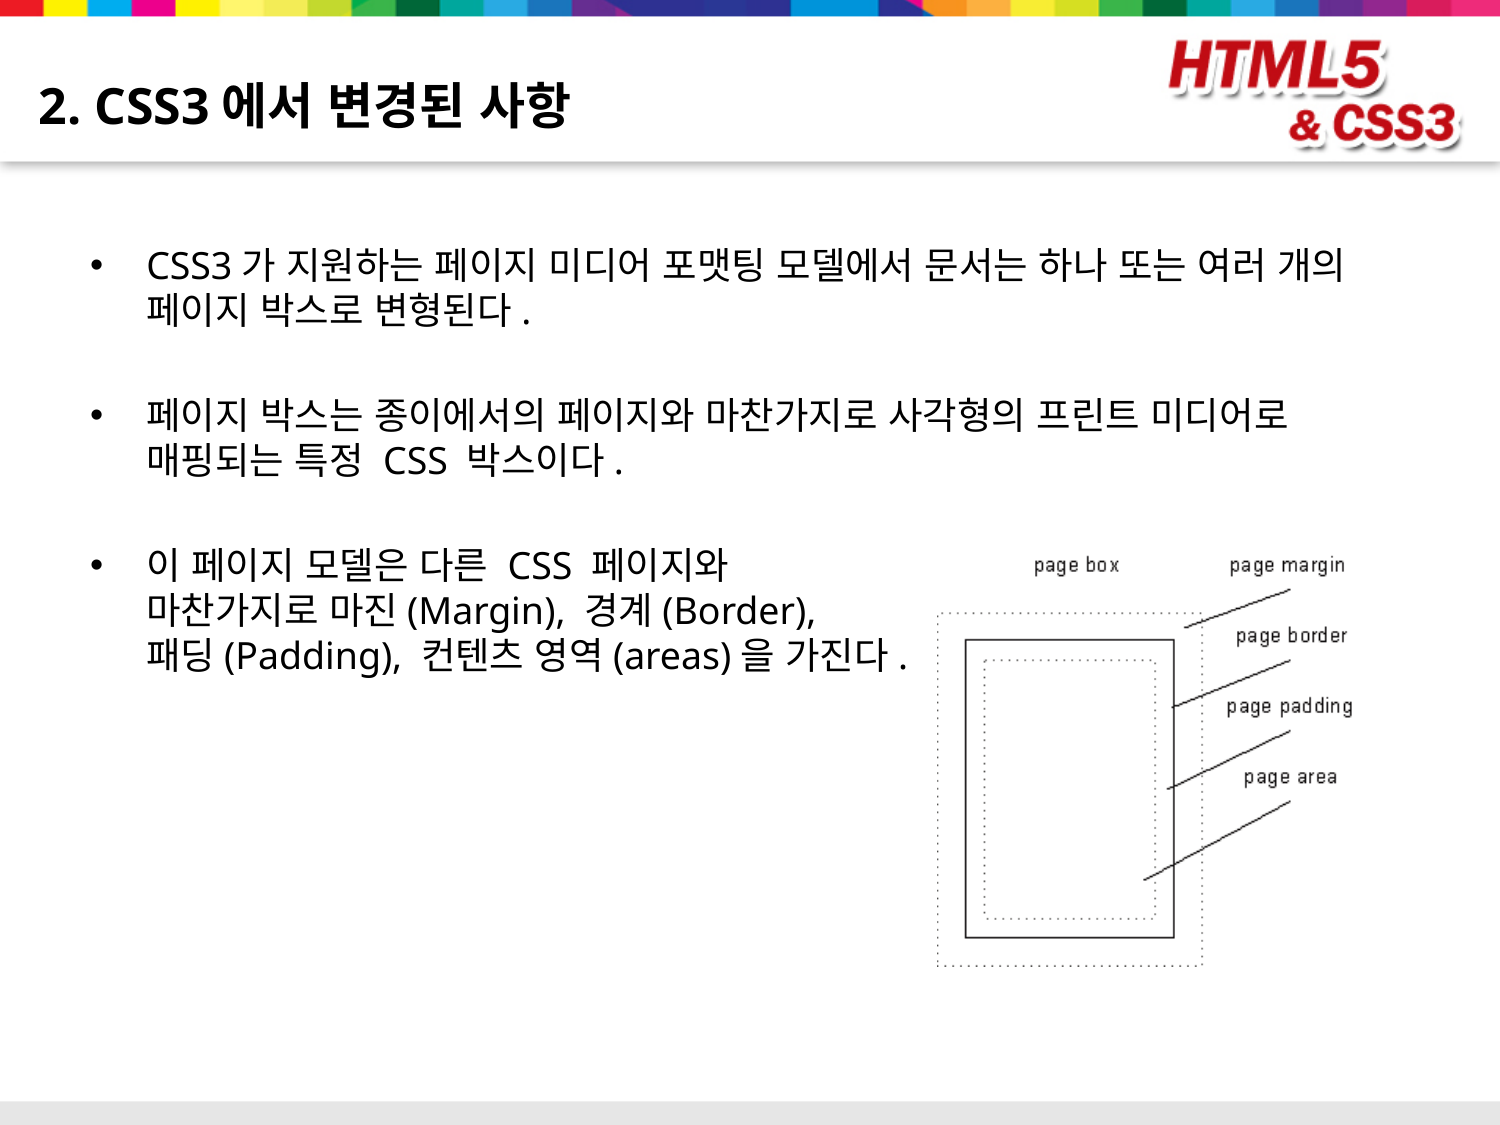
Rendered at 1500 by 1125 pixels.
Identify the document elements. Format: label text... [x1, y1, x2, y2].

picture [0, 0, 1500, 1125]
text_box CSS3가 지원하는 페이지 미디어 포맷팅 모델에서 문서는 하나 또는 여러 개의 페이지 박스로 변형된다. 페이지 박스는 종이에서의 페이지와 마찬가지로 사각형의 프린트 미디어로 매핑되는 특정 CSS 박스이다. 이 페이지 모델은 다른 CSS 페이지와 마찬가지로 마진(Margin), 경계(Border), 패딩(Padding), 컨텐츠 영역(areas)을 가진다. [74, 234, 1425, 1057]
title 2. CSS3에서 변경된 사항 [23, 45, 1125, 164]
